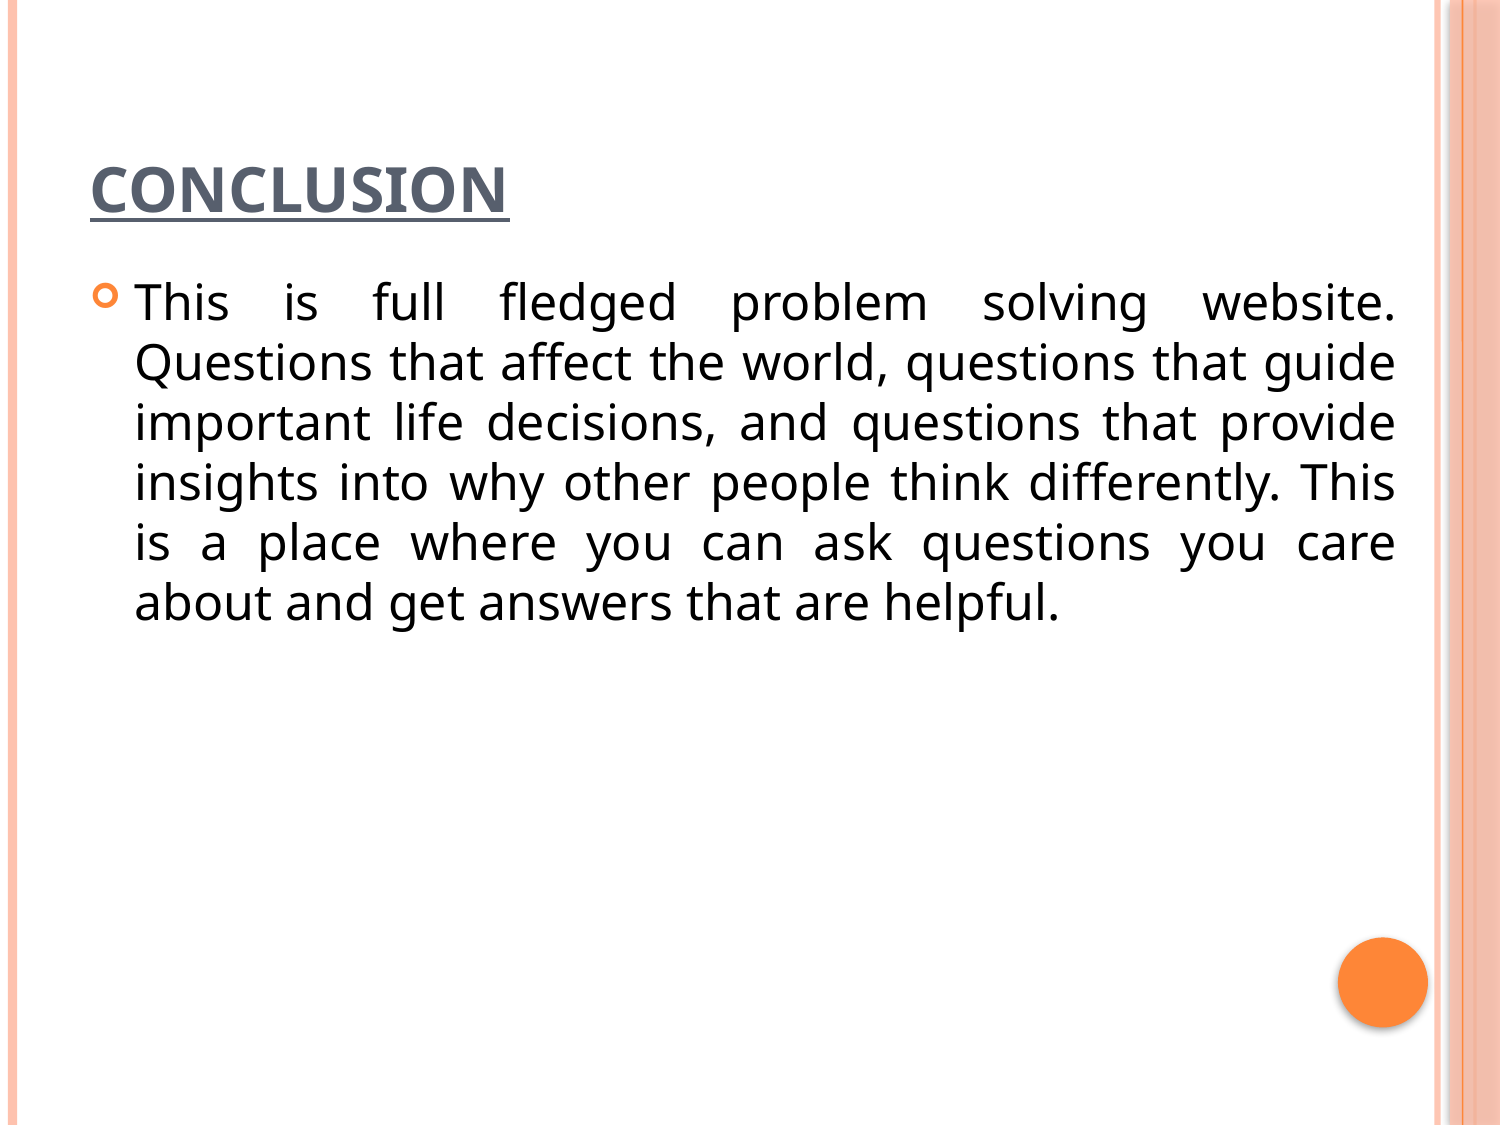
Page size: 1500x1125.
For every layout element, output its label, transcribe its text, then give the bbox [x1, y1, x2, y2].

title Conclusion [75, 45, 1300, 233]
list This is full fledged problem solving website. Questions that affect the world, questions that guide important life decisions, and questions that provide insights into why other people think differently. This is a place where you can ask questions you care about and get answers that are helpful. [75, 262, 1413, 1062]
